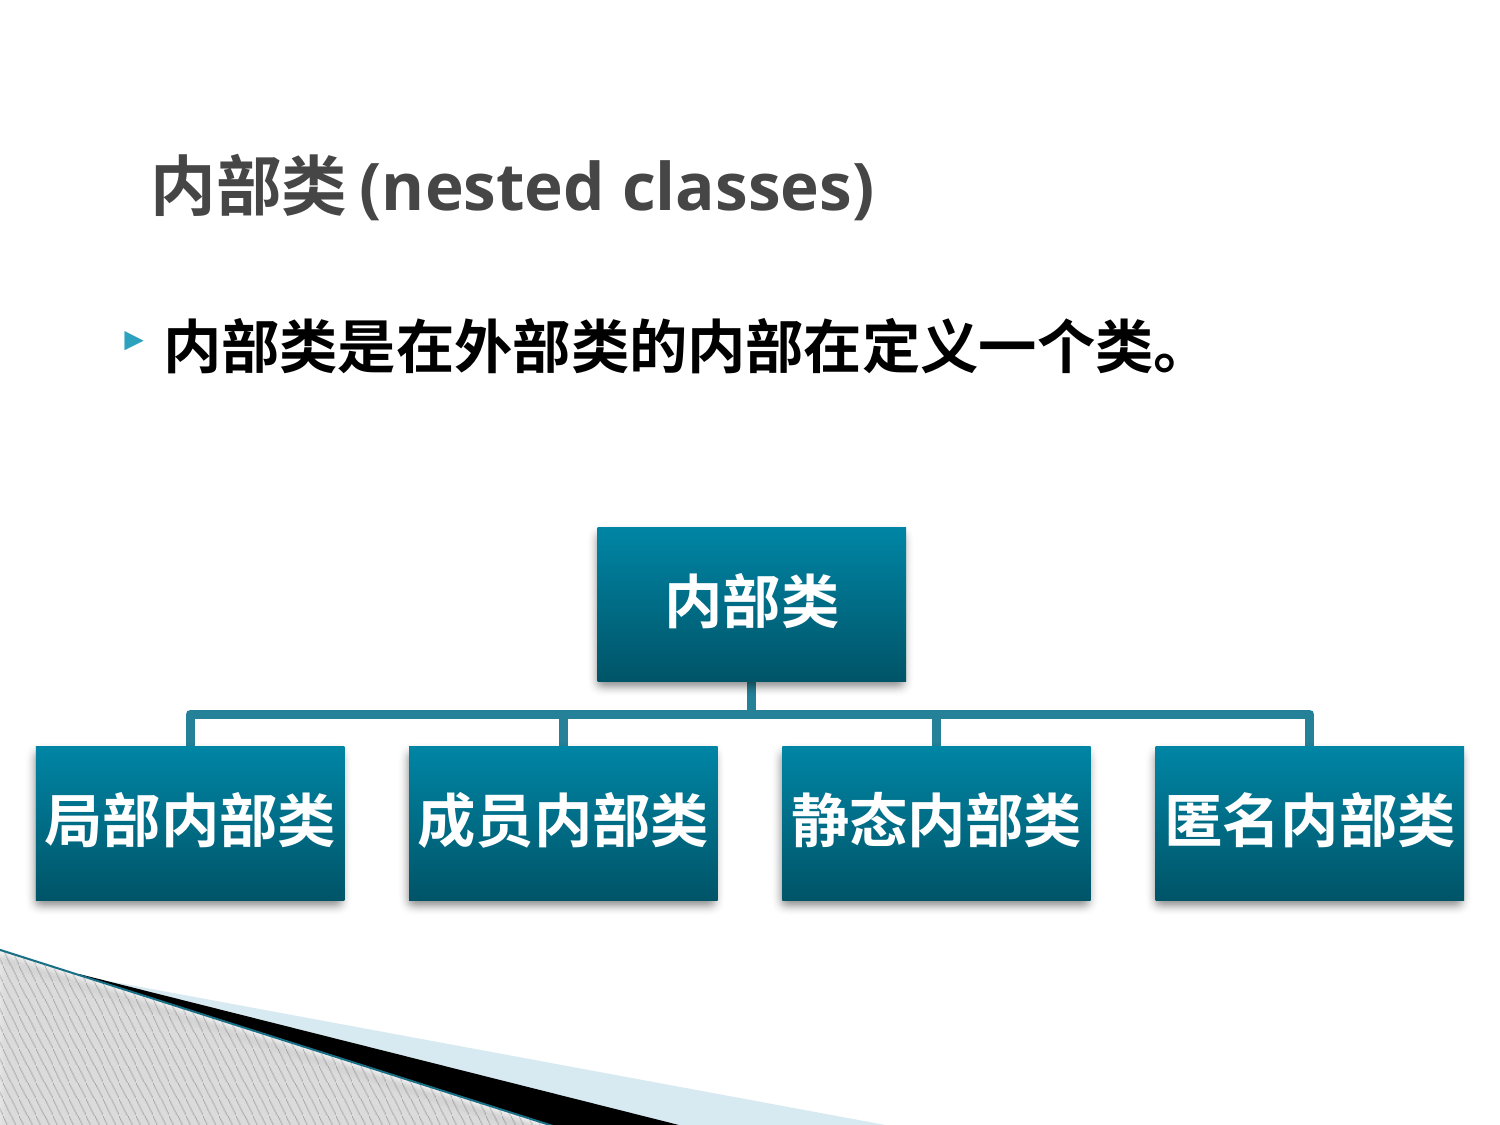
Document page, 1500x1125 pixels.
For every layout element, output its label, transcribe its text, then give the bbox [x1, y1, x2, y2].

list 内部类是在外部类的内部在定义一个类。 [88, 995, 1424, 1000]
title 内部类(nested classes) [135, 137, 1411, 232]
list 内部类是在外部类的内部在定义一个类。 [88, 302, 1424, 445]
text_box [34, 445, 1466, 984]
